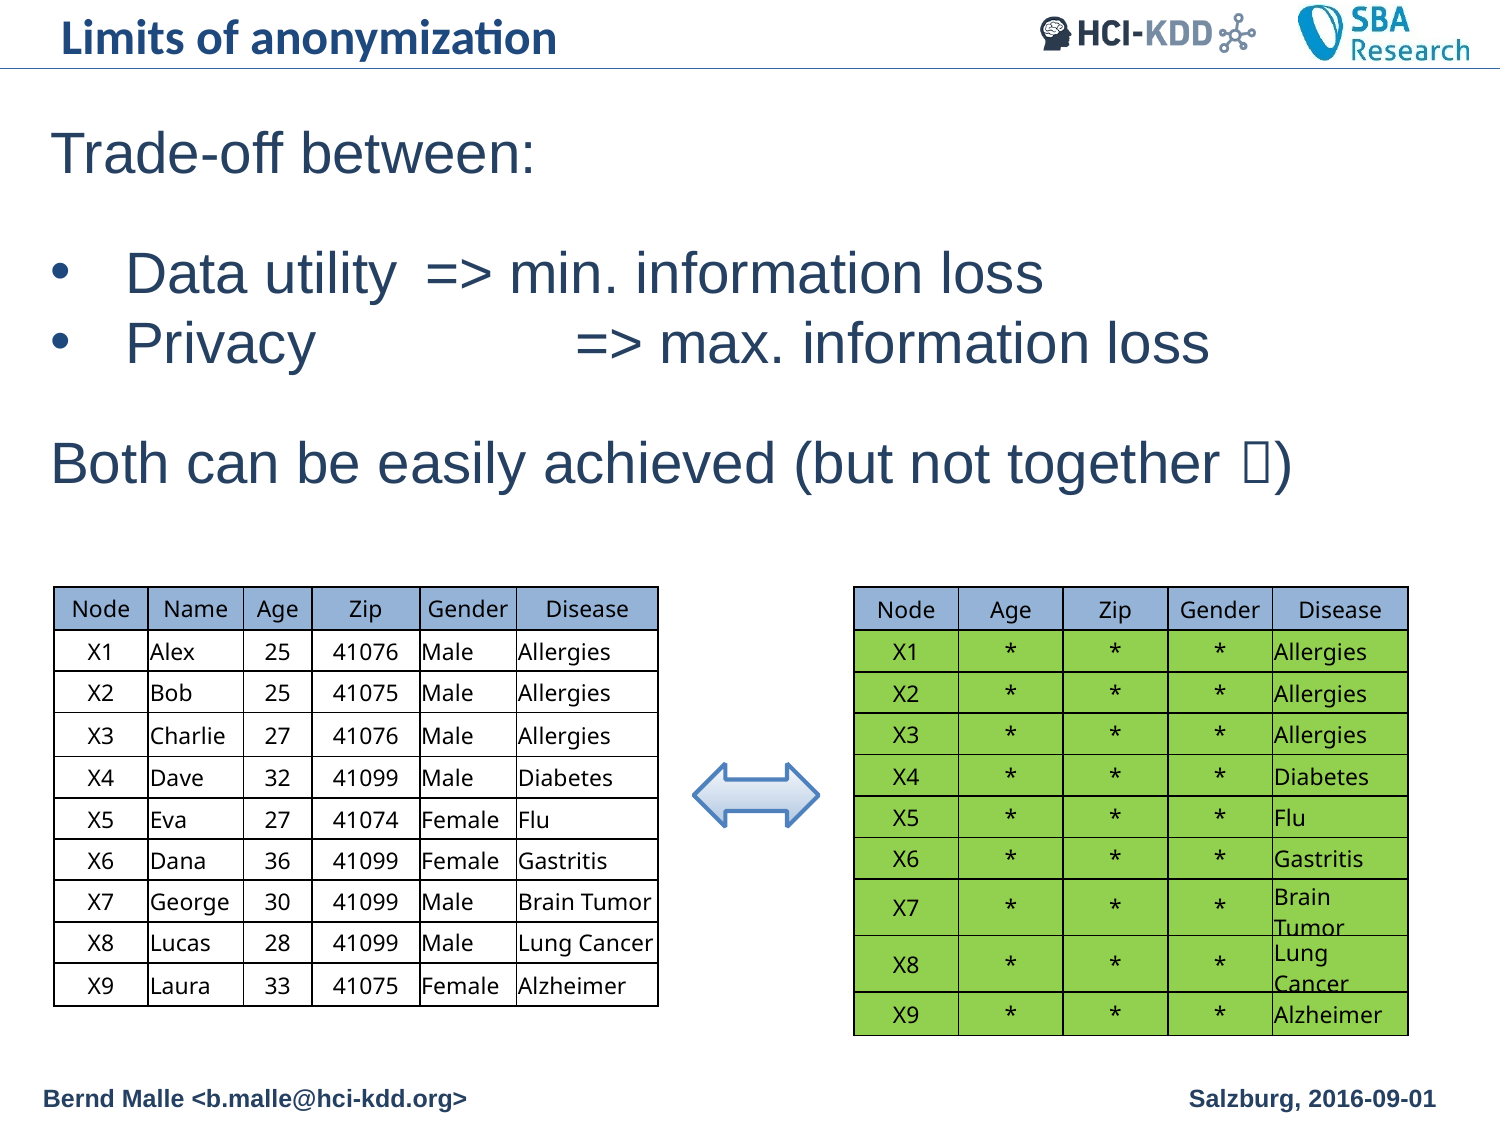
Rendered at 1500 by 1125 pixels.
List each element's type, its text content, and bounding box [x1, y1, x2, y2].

table_header Age [959, 588, 1062, 629]
table_cell Allergies [517, 672, 657, 712]
table_cell 41075 [313, 672, 419, 712]
table_cell X3 [55, 713, 147, 756]
table_cell Allergies [517, 631, 657, 670]
table_cell 33 [244, 964, 311, 1005]
table_cell Male [421, 713, 516, 756]
table_cell Lung Cancer [517, 923, 657, 962]
table_cell X9 [855, 993, 958, 1035]
table_cell * [1169, 797, 1272, 837]
picture [1040, 0, 1256, 83]
table_cell 32 [244, 757, 311, 797]
table_cell X2 [55, 672, 147, 712]
table_cell Male [421, 881, 516, 921]
table_cell Dave [149, 757, 243, 797]
table_cell * [1169, 936, 1272, 991]
table_cell X5 [855, 797, 958, 837]
table_cell X6 [855, 838, 958, 878]
table_cell * [1169, 838, 1272, 878]
table_cell * [1169, 673, 1272, 712]
table_cell * [1064, 993, 1167, 1035]
table_cell * [1064, 673, 1167, 712]
table_cell X7 [55, 881, 147, 921]
picture [1298, 4, 1469, 61]
table_cell * [1064, 880, 1167, 935]
table_cell Brain Tumor [517, 881, 657, 921]
table_cell Alex [149, 631, 243, 670]
table_cell X1 [55, 631, 147, 670]
table_cell * [1064, 755, 1167, 795]
table_header Zip [1064, 588, 1167, 629]
table_header Age [244, 588, 311, 629]
table_cell Lung Cancer [1273, 936, 1407, 991]
table_cell 41099 [313, 881, 419, 921]
table_cell Bob [149, 672, 243, 712]
table_cell 36 [244, 840, 311, 879]
table_cell Alzheimer [1273, 993, 1407, 1035]
table_cell Allergies [517, 713, 657, 756]
table_cell Gastritis [1273, 838, 1407, 878]
table_cell Male [421, 672, 516, 712]
table_header Name [149, 588, 243, 629]
table_cell 41074 [313, 799, 419, 838]
table_cell * [959, 797, 1062, 837]
table_cell * [1064, 838, 1167, 878]
table_cell 41076 [313, 631, 419, 670]
table_cell X4 [855, 755, 958, 795]
table_cell * [1064, 631, 1167, 671]
table_cell Male [421, 923, 516, 962]
text_box [693, 763, 819, 827]
table_cell Allergies [1273, 673, 1407, 712]
table_cell X6 [55, 840, 147, 879]
table_cell X4 [55, 757, 147, 797]
table_cell George [149, 881, 243, 921]
table_cell * [1064, 714, 1167, 754]
table_cell * [1064, 797, 1167, 837]
table_cell * [959, 993, 1062, 1035]
table_cell 41099 [313, 840, 419, 879]
table_cell 41075 [313, 964, 419, 1005]
table_cell Female [421, 964, 516, 1005]
table_cell Flu [517, 799, 657, 838]
table_cell Male [421, 631, 516, 670]
table_cell Female [421, 799, 516, 838]
table_cell 41099 [313, 923, 419, 962]
table_cell Female [421, 840, 516, 879]
table_header Disease [1273, 588, 1407, 629]
table_cell * [959, 755, 1062, 795]
table_cell Male [421, 757, 516, 797]
table_header Disease [517, 588, 657, 629]
table_cell X9 [55, 964, 147, 1005]
table_cell * [959, 714, 1062, 754]
table_header Zip [313, 588, 419, 629]
table_cell * [1169, 993, 1272, 1035]
table_cell * [1169, 631, 1272, 671]
table_cell Lucas [149, 923, 243, 962]
table_cell * [1064, 936, 1167, 991]
table_header Node [55, 588, 147, 629]
table_header Gender [1169, 588, 1272, 629]
table_cell 25 [244, 672, 311, 712]
title Limits of anonymization [53, 0, 1042, 71]
table_cell 30 [244, 881, 311, 921]
table_cell Allergies [1273, 714, 1407, 754]
table_cell Diabetes [1273, 755, 1407, 795]
table_cell X1 [855, 631, 958, 671]
table_cell Flu [1273, 797, 1407, 837]
table_cell 41076 [313, 713, 419, 756]
table_cell * [1169, 880, 1272, 935]
table_cell 27 [244, 713, 311, 756]
table_cell Laura [149, 964, 243, 1005]
table_cell X7 [855, 880, 958, 935]
table_cell * [959, 936, 1062, 991]
table_cell Gastritis [517, 840, 657, 879]
table_cell * [959, 631, 1062, 671]
table_cell * [959, 673, 1062, 712]
table_cell X8 [855, 936, 958, 991]
table_cell X8 [55, 923, 147, 962]
text_box Trade-off between: Data utility => min. information loss Privacy => max. information loss Both can be easily achieved (but not together ) [35, 107, 1364, 503]
table_cell Dana [149, 840, 243, 879]
table_cell X2 [855, 673, 958, 712]
table_cell X3 [855, 714, 958, 754]
table_header Node [855, 588, 958, 629]
table_cell 41099 [313, 757, 419, 797]
table_cell Brain Tumor [1273, 880, 1407, 935]
table_cell Eva [149, 799, 243, 838]
table_cell X5 [55, 799, 147, 838]
table_cell * [959, 838, 1062, 878]
table_cell Allergies [1273, 631, 1407, 671]
table_cell Charlie [149, 713, 243, 756]
table_cell * [1169, 714, 1272, 754]
table_cell 28 [244, 923, 311, 962]
table_cell Diabetes [517, 757, 657, 797]
table_cell Alzheimer [517, 964, 657, 1005]
table_cell 25 [244, 631, 311, 670]
table_cell * [1169, 755, 1272, 795]
table_cell 27 [244, 799, 311, 838]
table_header Gender [421, 588, 516, 629]
table_cell * [959, 880, 1062, 935]
